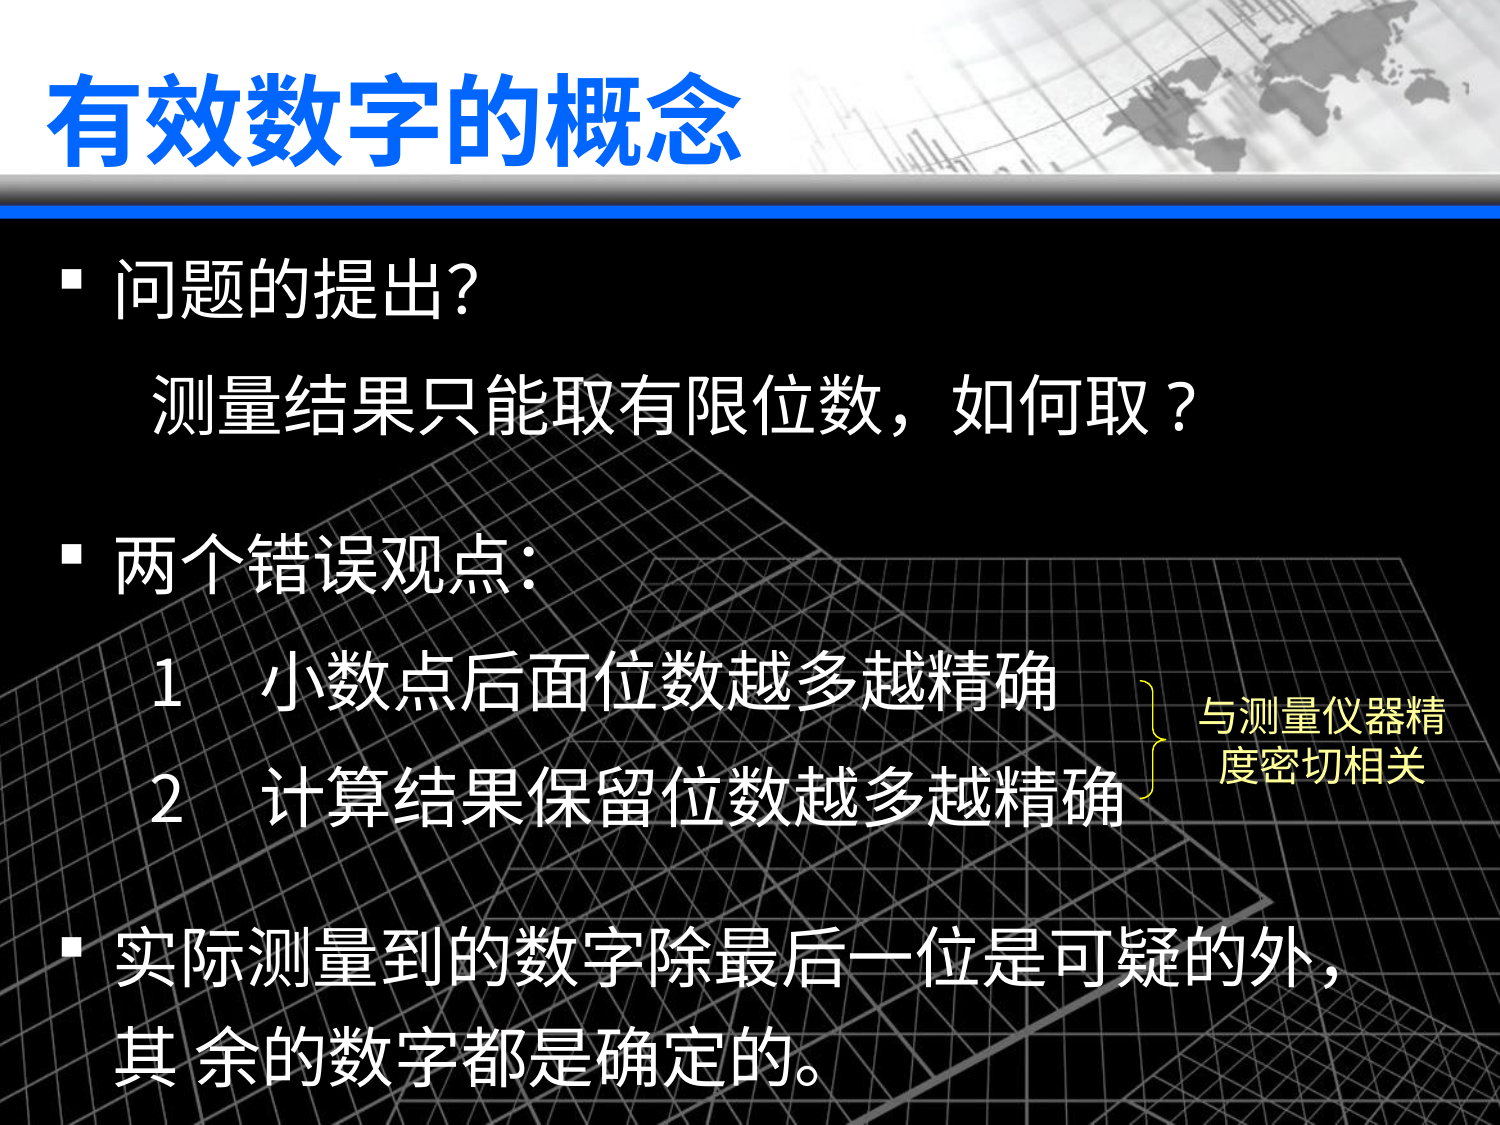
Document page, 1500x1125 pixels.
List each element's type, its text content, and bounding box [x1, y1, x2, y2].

text_box 与测量仪器精 度密切相关 [1195, 687, 1451, 790]
text_box [1139, 680, 1166, 799]
text_box 小数点后面位数越多越精确 计算结果保留位数越多越精确 [147, 601, 1129, 836]
text_box 实际测量到的数字除最后一位是可疑的外，其 余的数字都是确定的。 [54, 893, 1450, 1096]
picture [0, 219, 1500, 1125]
picture [0, 0, 1500, 206]
title 有效数字的概念 [42, 56, 749, 247]
text_box 问题的提出？ 测量结果只能取有限位数，如何取? 两个错误观点： [54, 209, 1190, 603]
